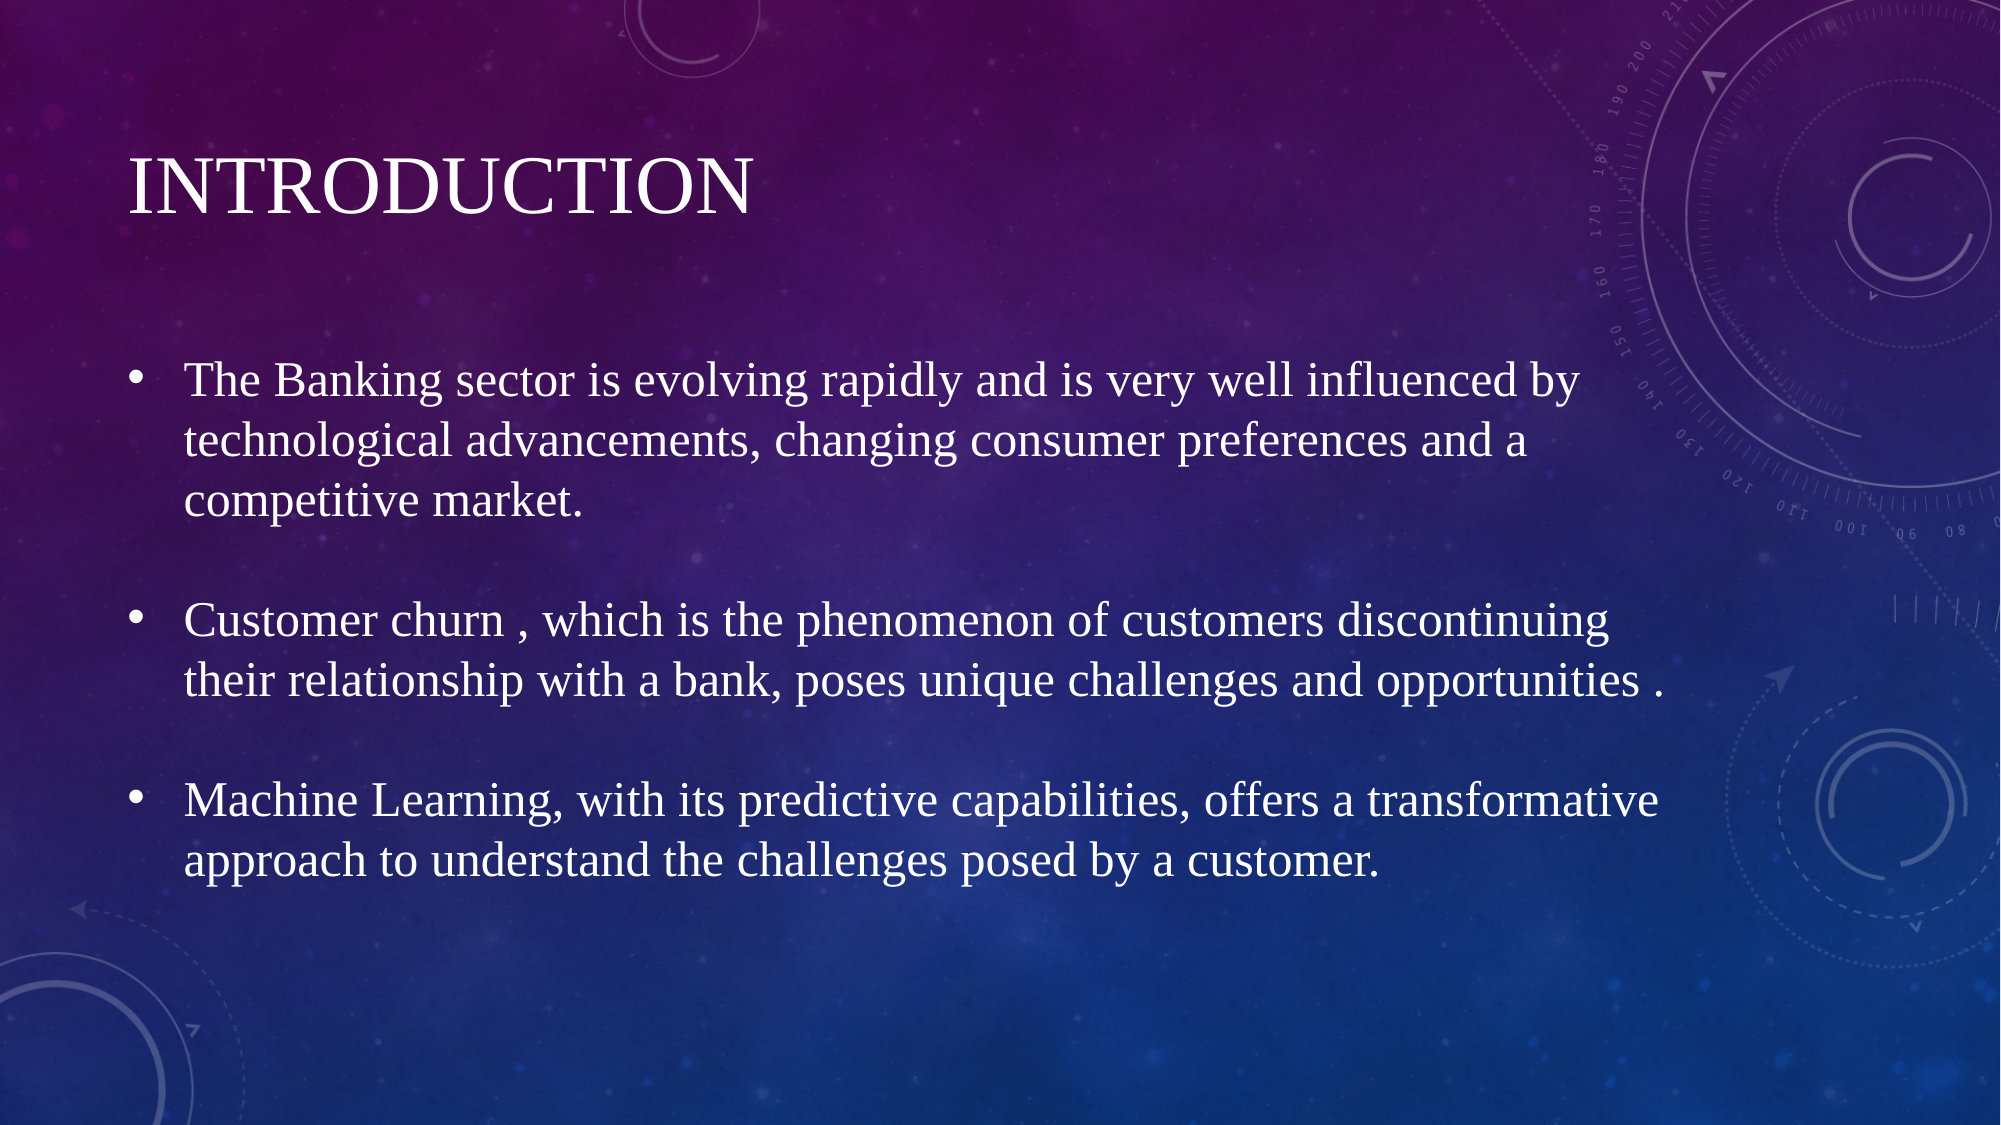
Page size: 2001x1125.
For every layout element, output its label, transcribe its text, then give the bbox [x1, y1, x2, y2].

picture [0, 0, 2001, 1125]
text_box The Banking sector is evolving rapidly and is very well influenced by technological advancements, changing consumer preferences and a competitive market. Customer churn , which is the phenomenon of customers discontinuing their relationship with a bank, poses unique challenges and opportunities . Machine Learning, with its predictive capabilities, offers a transformative approach to understand the challenges posed by a customer. [112, 338, 1684, 894]
title Introduction [112, 99, 775, 262]
